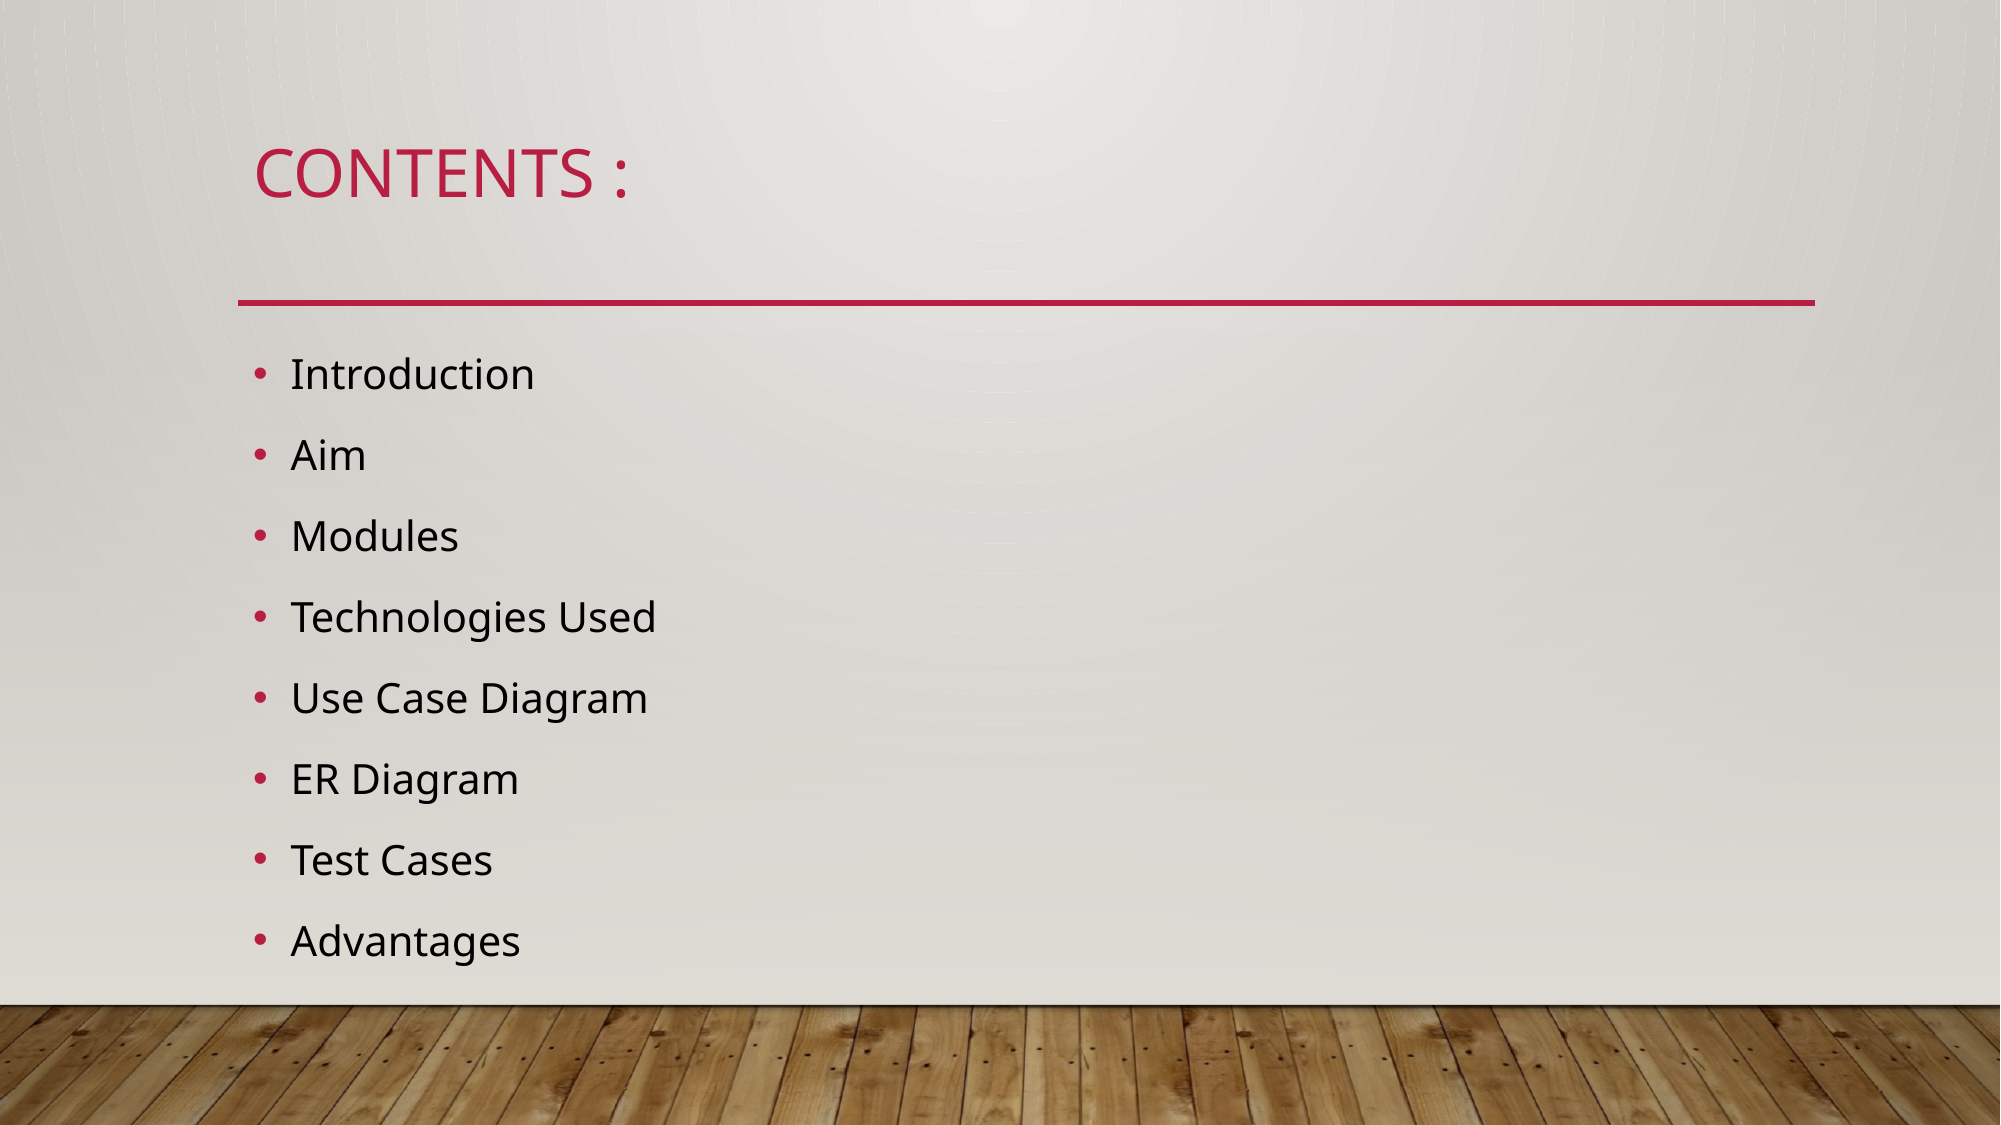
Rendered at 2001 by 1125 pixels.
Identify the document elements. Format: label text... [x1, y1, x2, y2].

picture [0, 1005, 2000, 1125]
title Contents : [238, 131, 1814, 305]
list Introduction Aim Modules Technologies Used Use Case Diagram ER Diagram Test Cases Advantages [238, 330, 1814, 993]
